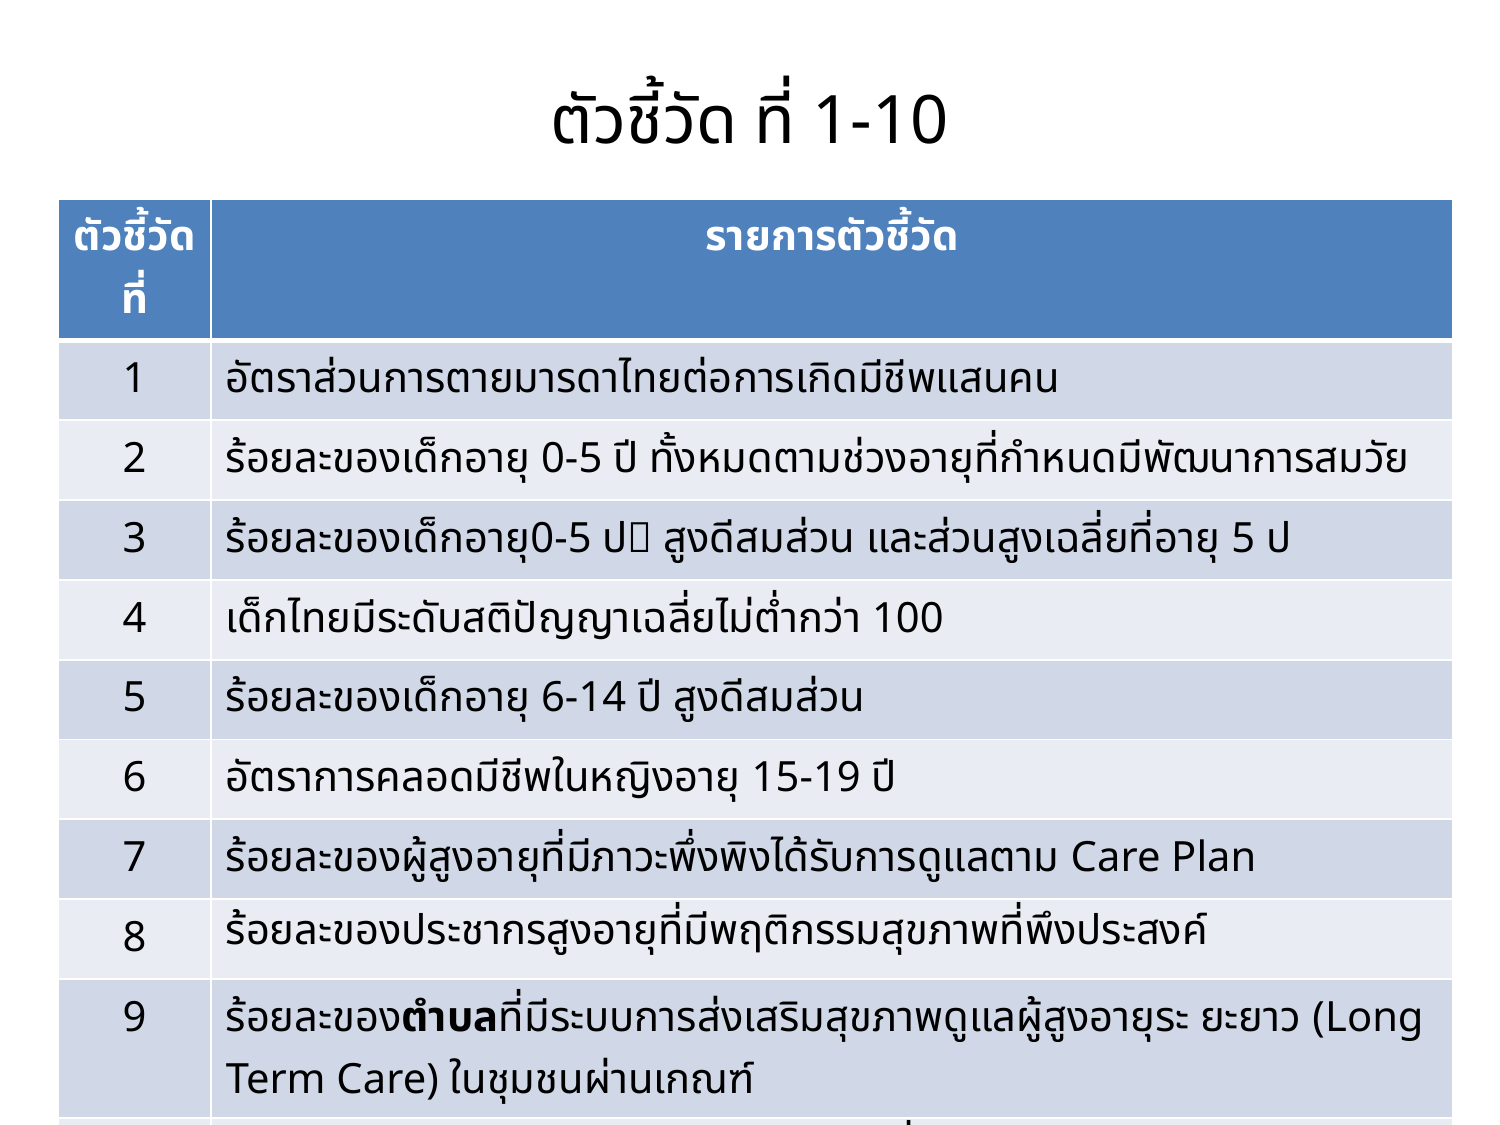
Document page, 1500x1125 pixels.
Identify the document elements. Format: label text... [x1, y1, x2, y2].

table_cell อัตราการคลอดมีชีพในหญิงอายุ 15-19 ปี [212, 740, 1452, 818]
table_cell ร้อยละของเด็กอายุ0-5 ป สูงดีสมส่วน และส่วนสูงเฉลี่ยที่อายุ 5 ป [212, 501, 1452, 579]
table_cell ร้อยละของผู้สูงอายุที่มีภาวะพึ่งพิงได้รับการดูแลตาม Care Plan [212, 820, 1452, 898]
table_cell 6 [59, 740, 210, 818]
table_cell 2 [59, 421, 210, 499]
table_cell ร้อยละของตำบลที่มีระบบการส่งเสริมสุขภาพดูแลผู้สูงอายุระ ยะยาว (Long Term Care) ในชุมชนผ่านเกณฑ์ [212, 980, 1452, 1117]
table_cell ร้อยละของประชากรสูงอายุที่มีพฤติกรรมสุขภาพที่พึงประสงค์ [212, 900, 1452, 978]
table_header รายการตัวชี้วัด [212, 200, 1452, 338]
table_cell เด็กไทยมีระดับสติปัญญาเฉลี่ยไม่ต่ำกว่า 100 [212, 581, 1452, 659]
table_cell 9 [59, 980, 210, 1117]
table_header ตัวชี้วัดที่ [59, 200, 210, 338]
table_cell 1 [59, 343, 210, 419]
table_cell อัตราส่วนการตายมารดาไทยต่อการเกิดมีชีพแสนคน [212, 343, 1452, 419]
table_cell ร้อยละของเด็กอายุ 6-14 ปี สูงดีสมส่วน [212, 661, 1452, 739]
table_cell 7 [59, 820, 210, 898]
table_cell 5 [59, 661, 210, 739]
title ตัวชี้วัด ที่ 1-10 [75, 68, 1425, 164]
table_cell จำนวนครอบครัวไทยมีความรอบรู้สุขภาพเรื่องกิจกรรมทางกาย [212, 1119, 1452, 1125]
table_cell 3 [59, 501, 210, 579]
table_cell 10 [59, 1119, 210, 1125]
table_cell 4 [59, 581, 210, 659]
table_cell ร้อยละของเด็กอายุ 0-5 ปี ทั้งหมดตามช่วงอายุที่กำหนดมีพัฒนาการสมวัย [212, 421, 1452, 499]
table_cell 8 [59, 900, 210, 978]
